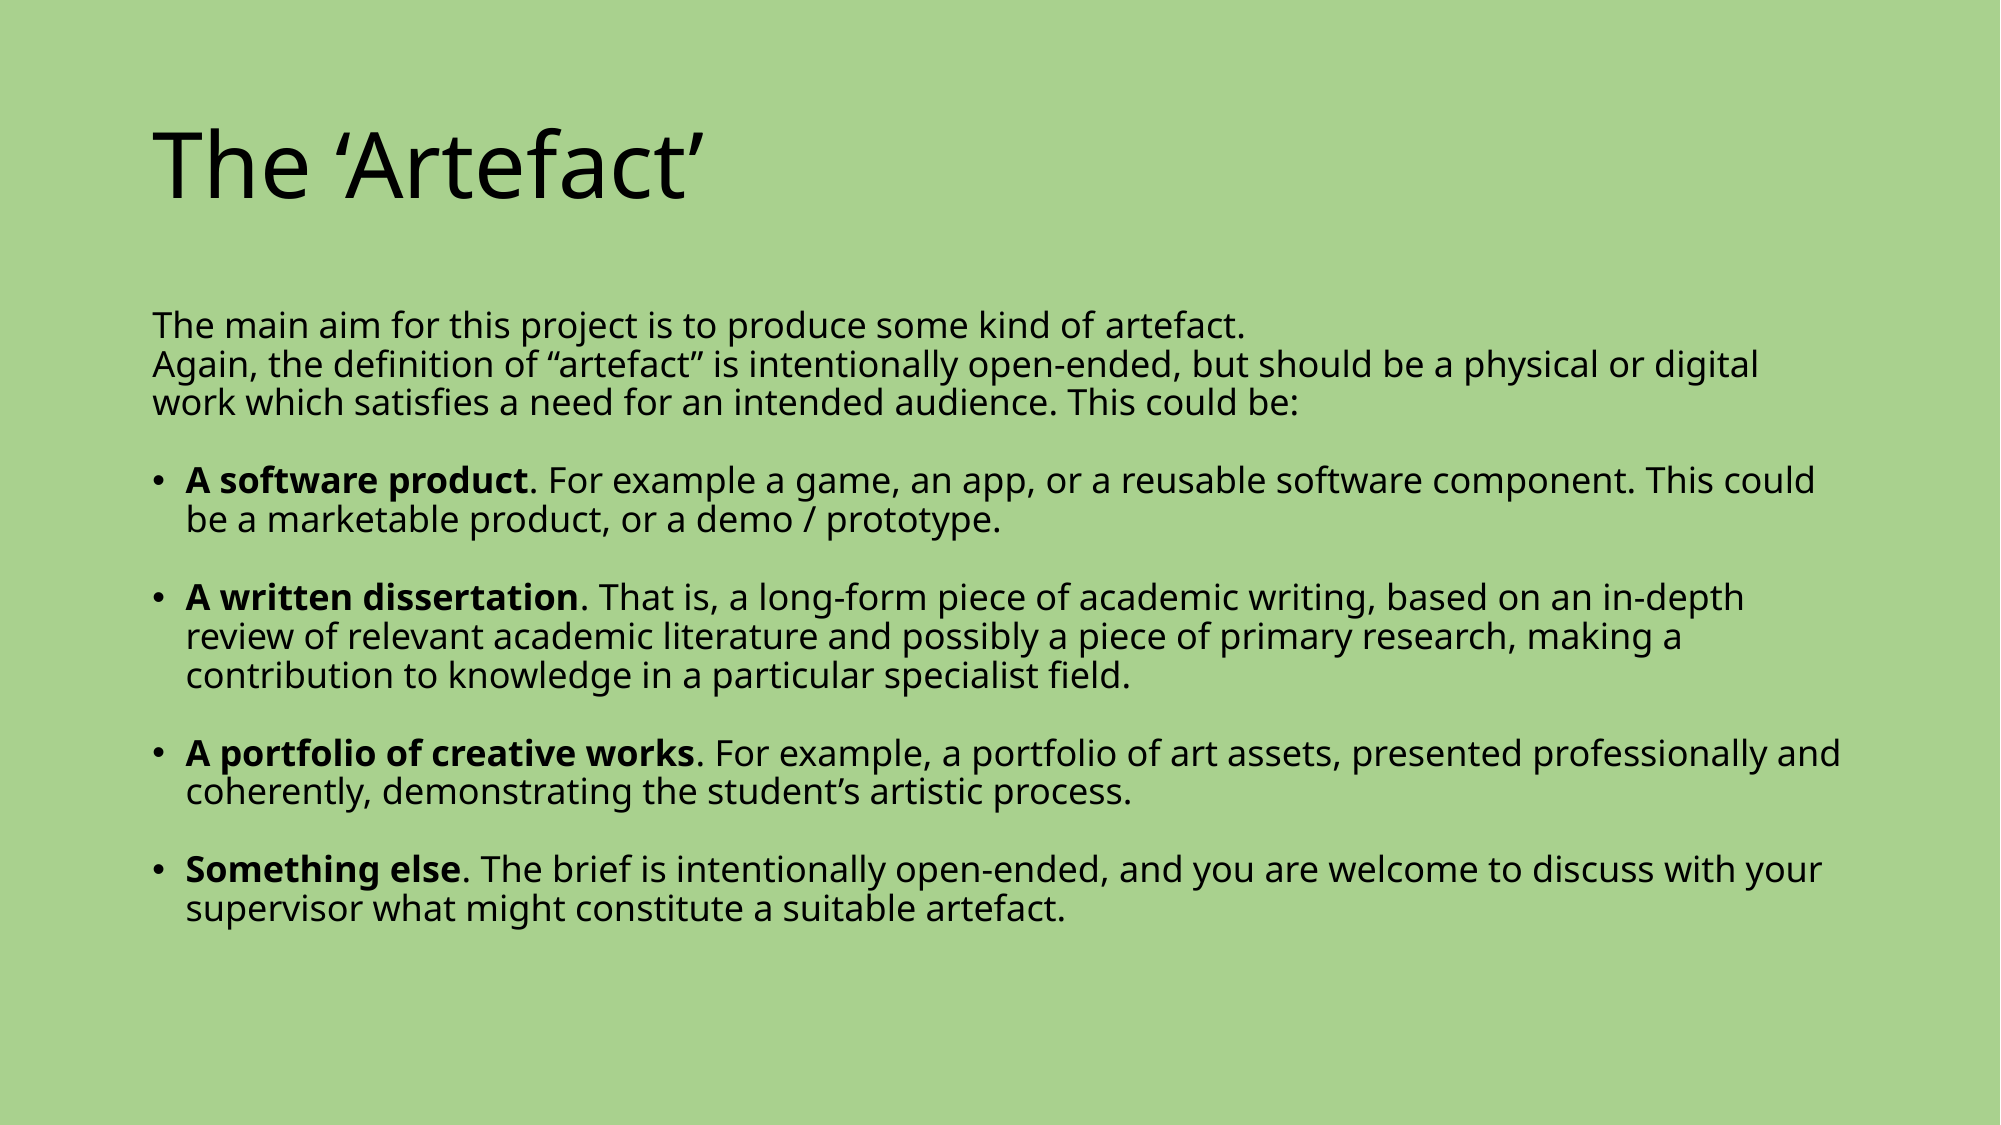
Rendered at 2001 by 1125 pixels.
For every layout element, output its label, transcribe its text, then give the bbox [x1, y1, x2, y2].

list The main aim for this project is to produce some kind of artefact. Again, the definition of “artefact” is intentionally open-ended, but should be a physical or digital work which satisfies a need for an intended audience. This could be: A software product. For example a game, an app, or a reusable software component. This could be a marketable product, or a demo / prototype. A written dissertation. That is, a long-form piece of academic writing, based on an in-depth review of relevant academic literature and possibly a piece of primary research, making a contribution to knowledge in a particular specialist field. A portfolio of creative works. For example, a portfolio of art assets, presented professionally and coherently, demonstrating the student’s artistic process. Something else. The brief is intentionally open-ended, and you are welcome to discuss with your supervisor what might constitute a suitable artefact. [137, 299, 1863, 1014]
title The ‘Artefact’ [137, 59, 1863, 278]
